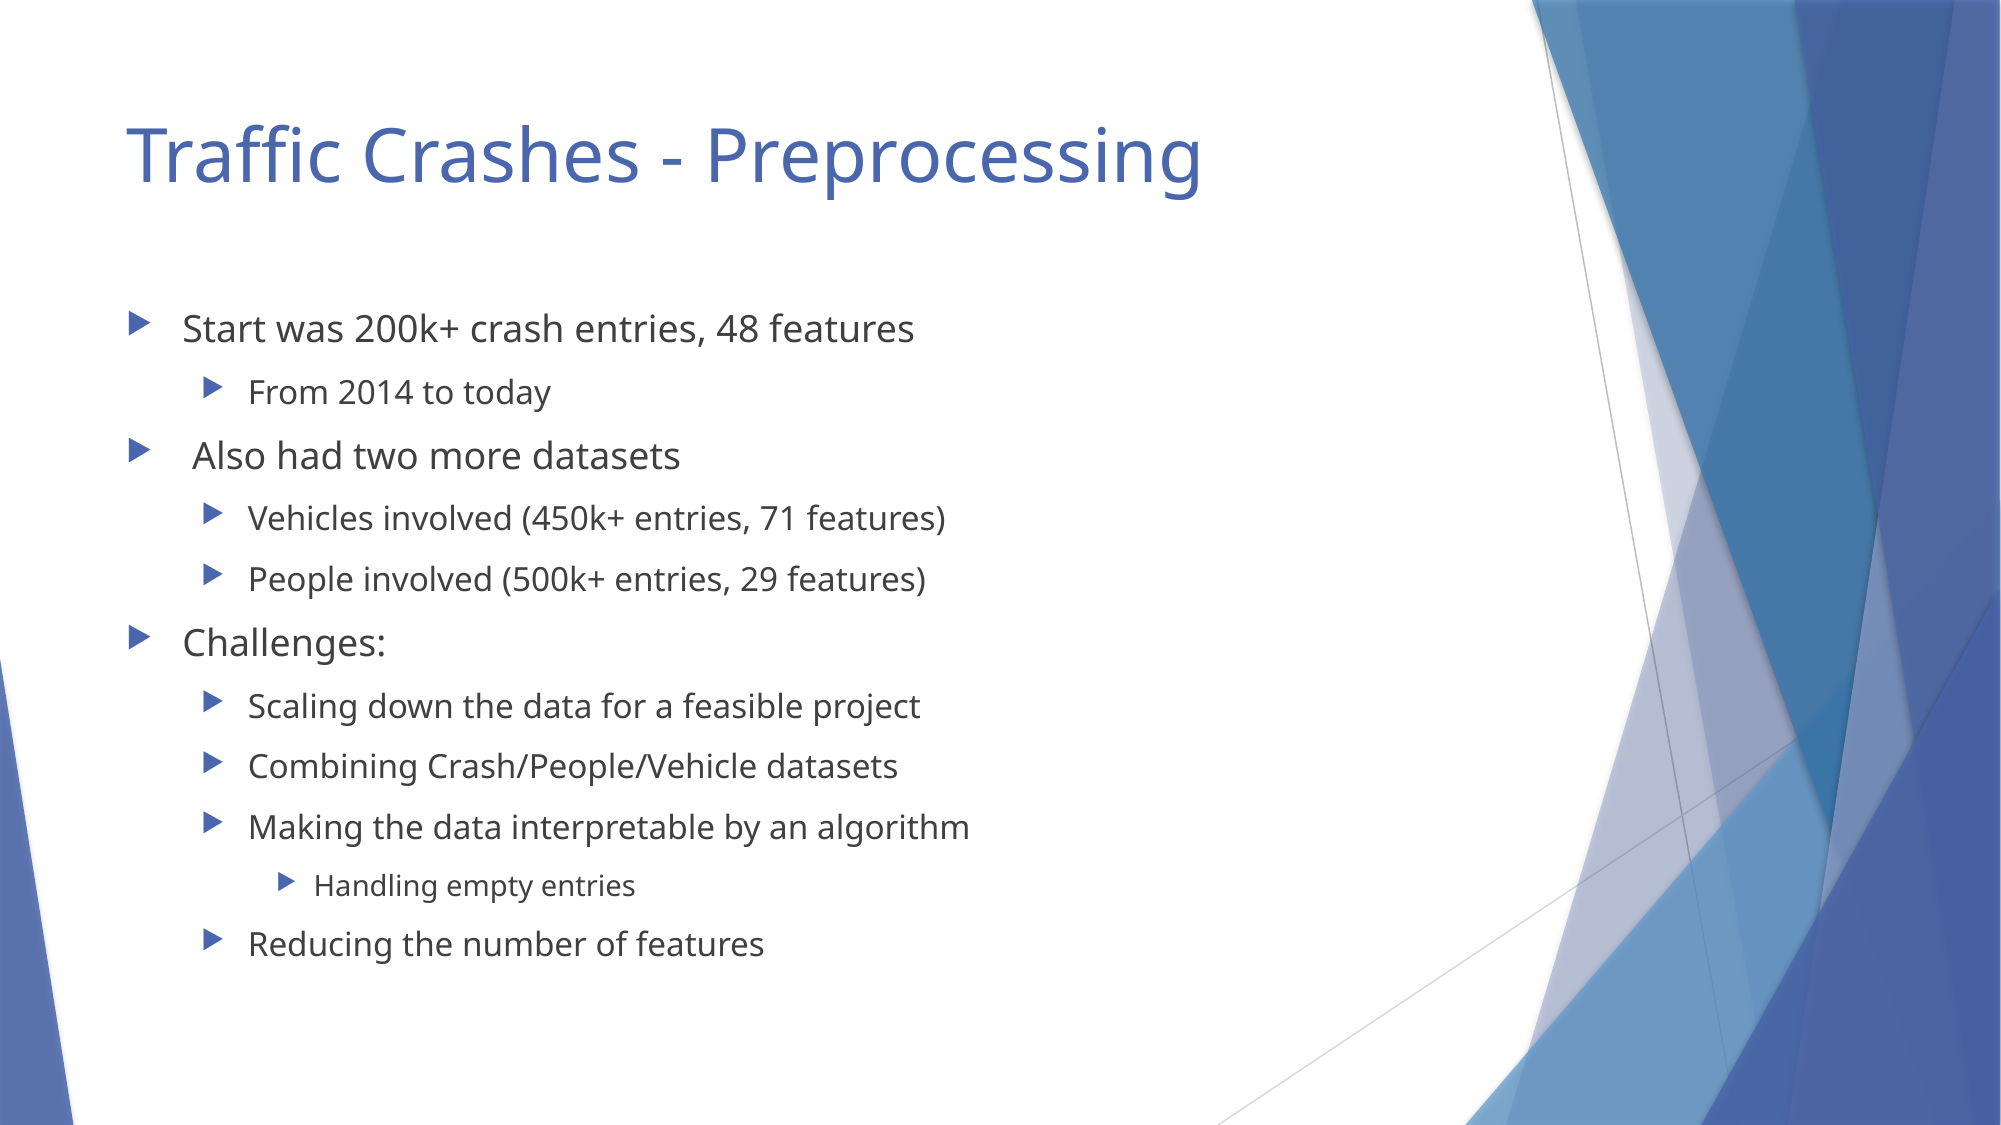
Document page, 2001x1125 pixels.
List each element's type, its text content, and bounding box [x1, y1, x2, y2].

title Traffic Crashes - Preprocessing [111, 99, 1522, 297]
list Start was 200k+ crash entries, 48 features From 2014 to today Also had two more datasets Vehicles involved (450k+ entries, 71 features) People involved (500k+ entries, 29 features) Challenges: Scaling down the data for a feasible project Combining Crash/People/Vehicle datasets Making the data interpretable by an algorithm Handling empty entries Reducing the number of features [111, 297, 1522, 1064]
